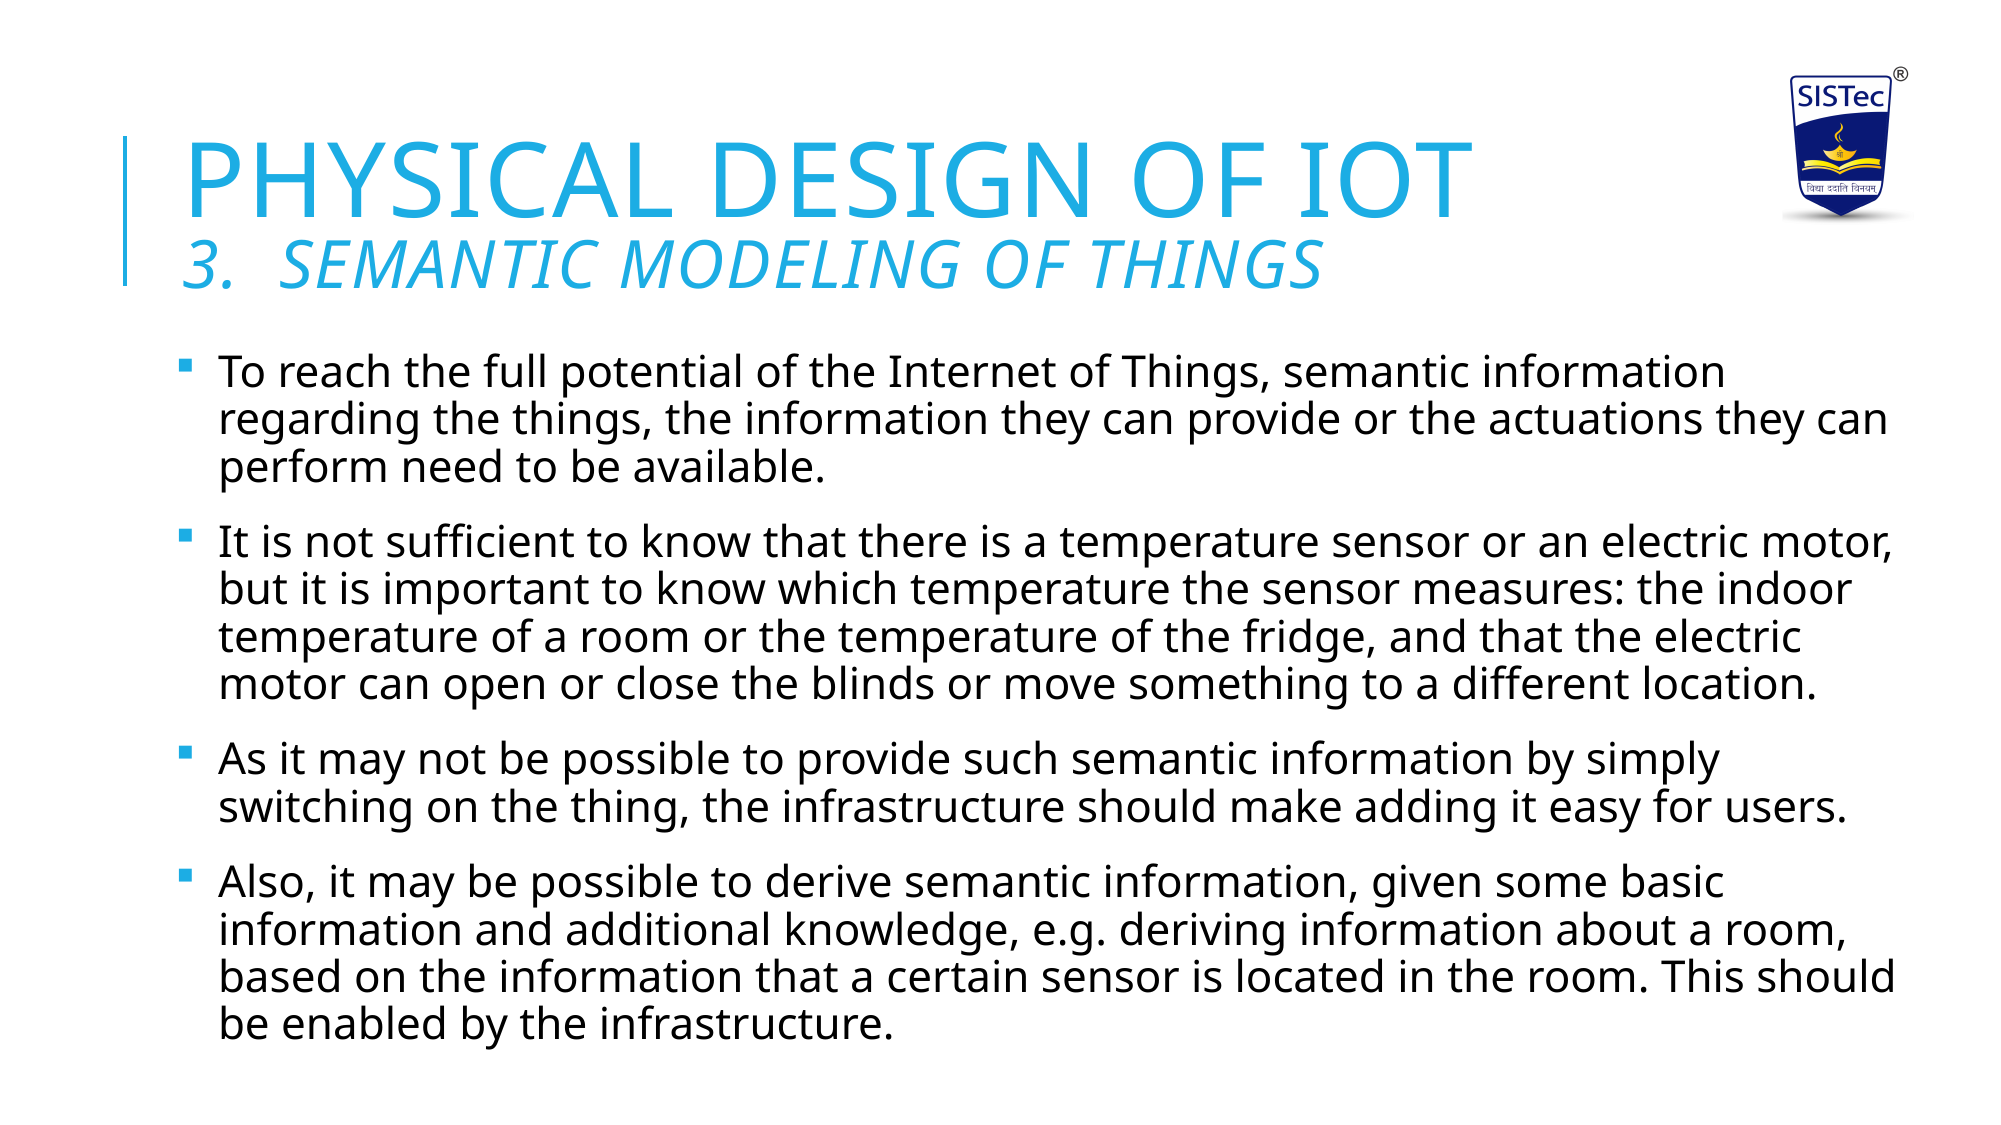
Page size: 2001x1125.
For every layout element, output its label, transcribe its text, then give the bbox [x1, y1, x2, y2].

title Physical Design of IOT 3. Semantic Modeling of Things [168, 96, 1763, 341]
picture [1766, 49, 1923, 234]
list To reach the full potential of the Internet of Things, semantic information regarding the things, the information they can provide or the actuations they can perform need to be available. It is not sufficient to know that there is a temperature sensor or an electric motor, but it is important to know which temperature the sensor measures: the indoor temperature of a room or the temperature of the fridge, and that the electric motor can open or close the blinds or move something to a different location. As it may not be possible to provide such semantic information by simply switching on the thing, the infrastructure should make adding it easy for users. Also, it may be possible to derive semantic information, given some basic information and additional knowledge, e.g. deriving information about a room, based on the information that a certain sensor is located in the room. This should be enabled by the infrastructure. [168, 341, 1911, 1071]
